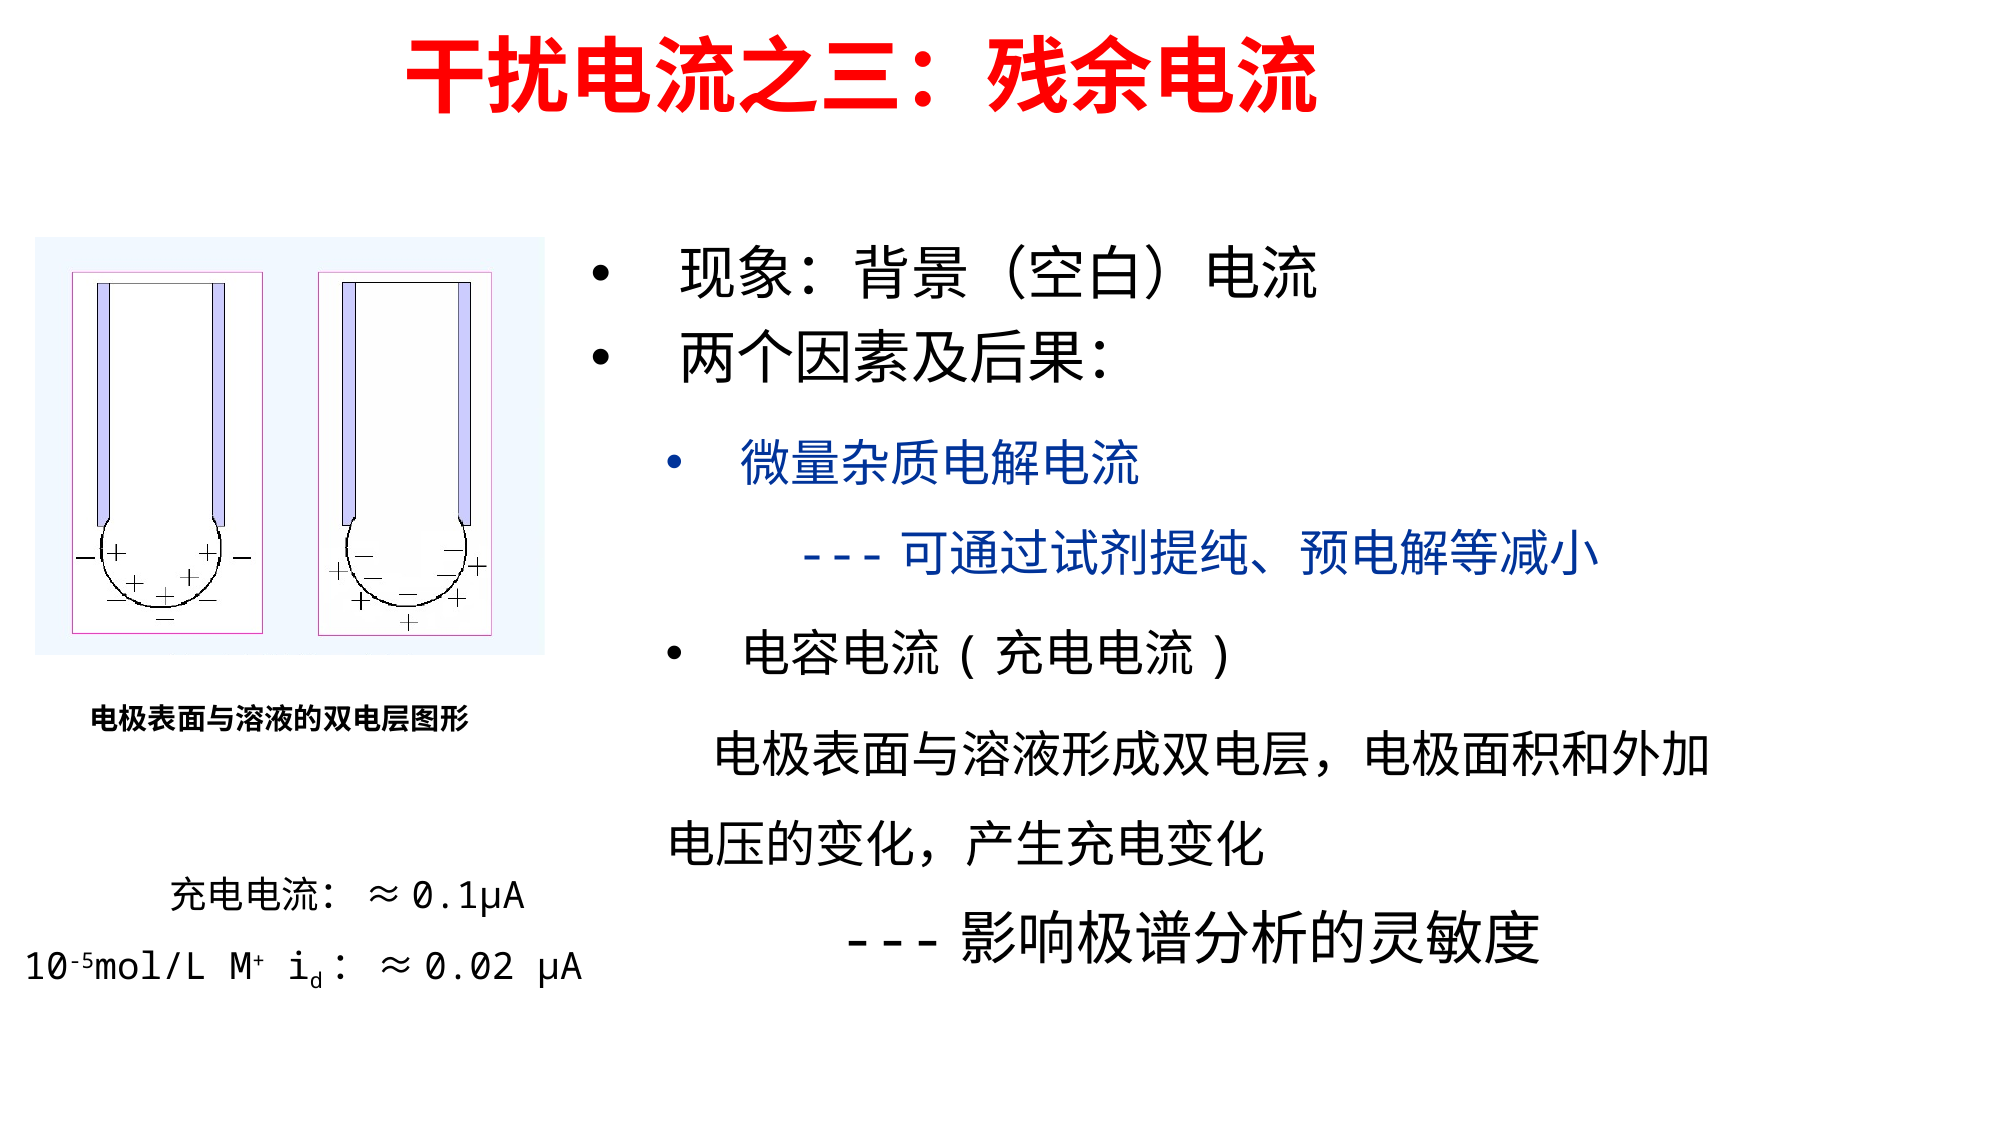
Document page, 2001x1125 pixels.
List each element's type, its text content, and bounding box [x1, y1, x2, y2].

list 现象：背景（空白）电流 两个因素及后果： 微量杂质电解电流 ---可通过试剂提纯、预电解等减小 电容电流(充电电流) 电极表面与溶液形成双电层，电极面积和外加电压的变化，产生充电变化 [575, 237, 1750, 970]
picture [35, 236, 545, 655]
text_box 充电电流： ≈0.1μA 10-5mol/L M+ id： ≈0.02 μA [0, 841, 667, 1036]
text_box ---影响极谱分析的灵敏度 [825, 902, 2000, 1125]
text_box 干扰电流之三：残余电流 [388, 27, 1828, 201]
text_box 电极表面与溶液的双电层图形 [35, 675, 576, 743]
